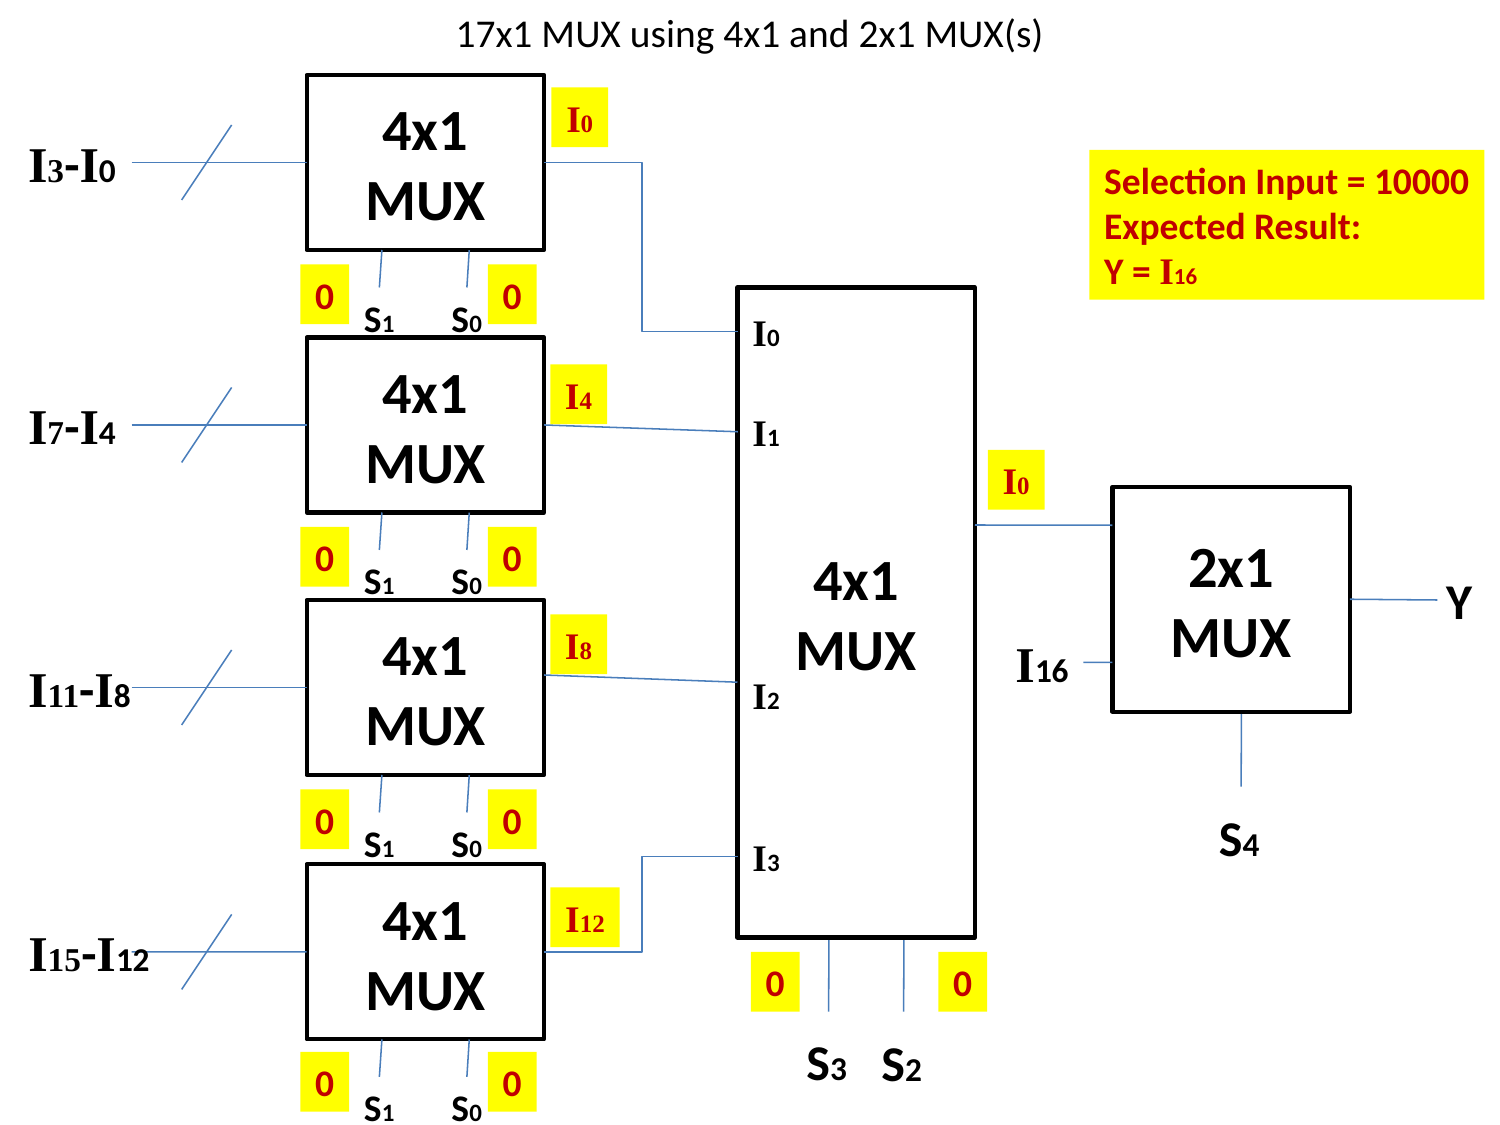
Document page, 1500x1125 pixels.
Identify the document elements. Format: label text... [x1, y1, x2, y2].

text_box 0 [487, 1051, 537, 1112]
text_box I3-I0 [13, 124, 131, 200]
text_box 0 [300, 789, 350, 850]
text_box S0 [436, 549, 498, 598]
text_box I0 [737, 301, 795, 362]
text_box I0 [551, 87, 609, 148]
text_box I11-I8 [13, 649, 146, 725]
text_box S0 [436, 1076, 498, 1125]
text_box I1 [737, 401, 795, 462]
title 17x1 MUX using 4x1 and 2x1 MUX(s) [0, 0, 1500, 63]
text_box 0 [300, 526, 350, 587]
text_box S1 [349, 1076, 410, 1125]
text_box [168, 662, 245, 713]
text_box 0 [938, 951, 988, 1012]
text_box S1 [349, 812, 410, 862]
text_box 4x1 MUX [305, 73, 546, 252]
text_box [543, 674, 738, 683]
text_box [543, 162, 738, 333]
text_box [449, 529, 487, 533]
text_box I15-I12 [13, 914, 165, 990]
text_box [449, 1056, 487, 1060]
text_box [361, 1056, 400, 1060]
text_box 4x1 MUX [305, 598, 546, 777]
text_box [543, 856, 738, 953]
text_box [449, 792, 487, 796]
text_box 0 [487, 264, 537, 325]
text_box 0 [487, 526, 537, 587]
text_box S4 [1204, 799, 1275, 874]
text_box I16 [1000, 624, 1084, 700]
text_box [168, 926, 245, 978]
text_box 0 [487, 789, 537, 850]
text_box I4 [550, 364, 608, 423]
text_box S2 [866, 1024, 937, 1099]
text_box S1 [349, 287, 410, 335]
text_box S0 [436, 812, 498, 862]
text_box Y [1431, 562, 1487, 638]
text_box I0 [987, 449, 1045, 510]
text_box 4x1 MUX [305, 862, 546, 1041]
text_box 0 [300, 264, 350, 325]
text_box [168, 137, 245, 188]
text_box I2 [737, 664, 795, 725]
text_box I7-I4 [13, 387, 131, 463]
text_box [168, 399, 245, 451]
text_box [361, 792, 400, 796]
text_box S0 [436, 287, 498, 335]
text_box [543, 424, 738, 433]
text_box S1 [349, 549, 410, 598]
text_box I3 [737, 826, 795, 887]
text_box S3 [791, 1023, 862, 1099]
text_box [449, 267, 487, 271]
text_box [361, 267, 400, 271]
text_box 2x1 MUX [1110, 485, 1352, 714]
text_box 4x1 MUX [305, 335, 546, 515]
text_box 0 [300, 1051, 350, 1112]
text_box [361, 529, 400, 533]
text_box 4x1 MUX [735, 285, 977, 940]
text_box Selection Input = 10000 Expected Result: Y = I16 [1089, 149, 1485, 300]
text_box I8 [550, 614, 608, 673]
text_box 0 [750, 951, 800, 1012]
